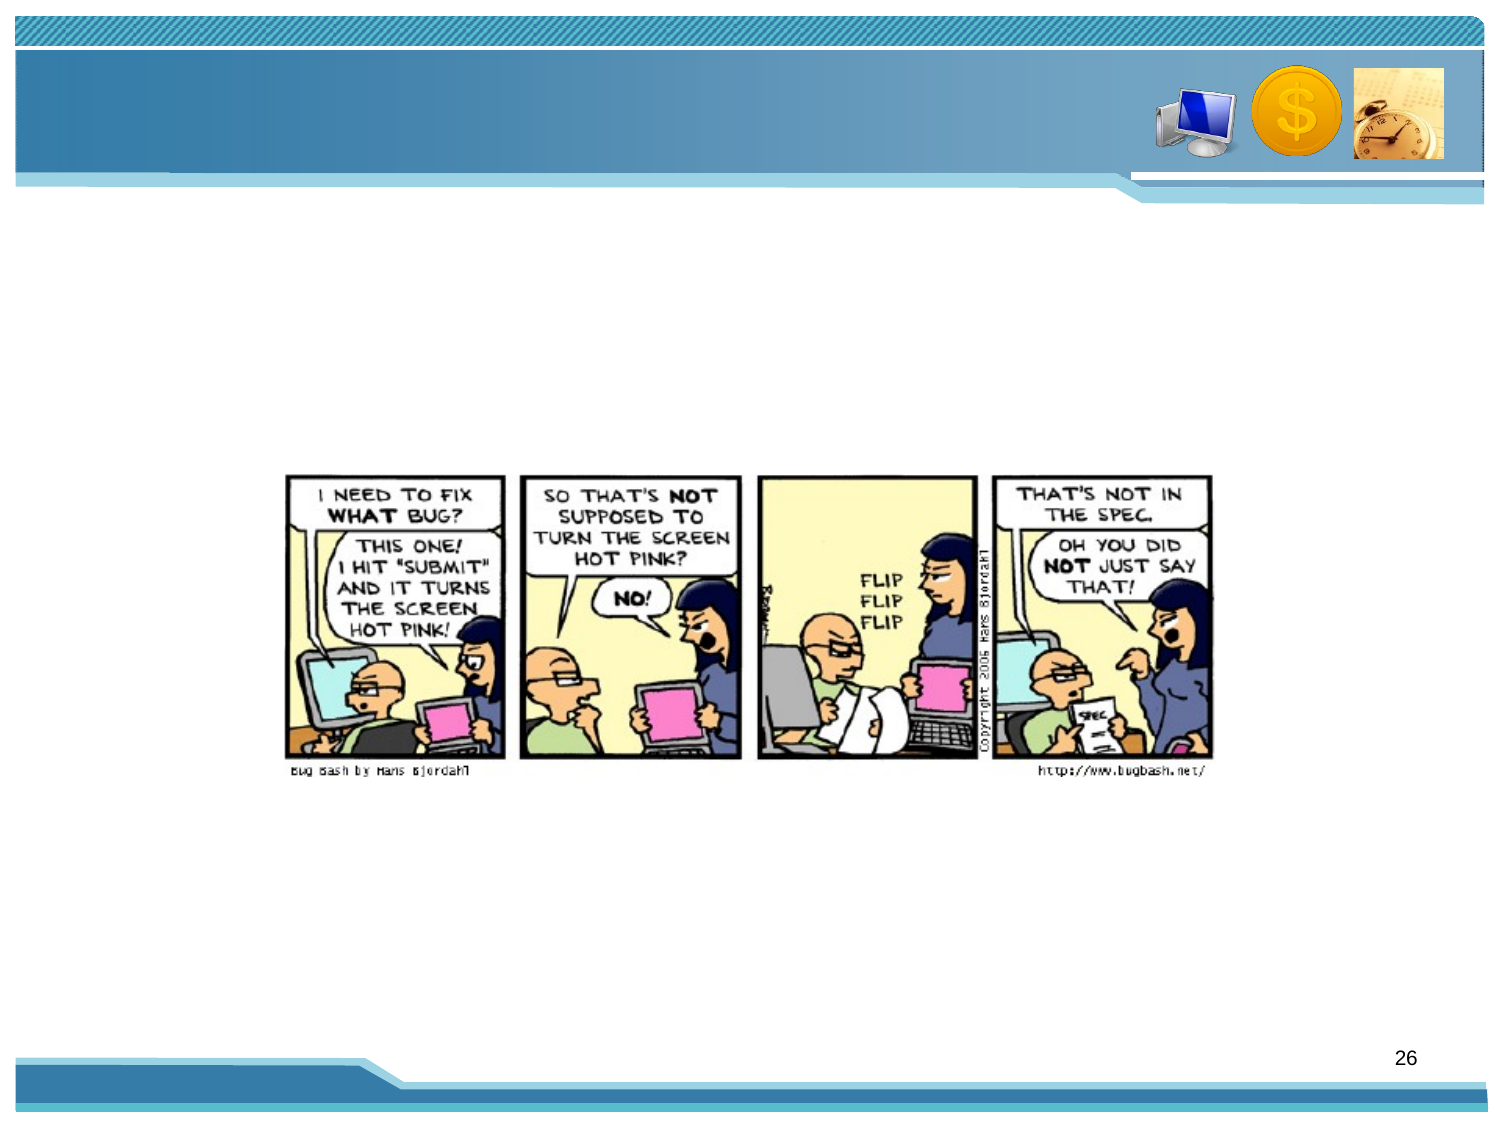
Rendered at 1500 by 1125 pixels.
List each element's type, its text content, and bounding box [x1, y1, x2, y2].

picture [15, 50, 1485, 188]
picture [15, 16, 1485, 46]
text_box [284, 474, 1216, 777]
slide_number 26 [1390, 1044, 1422, 1125]
